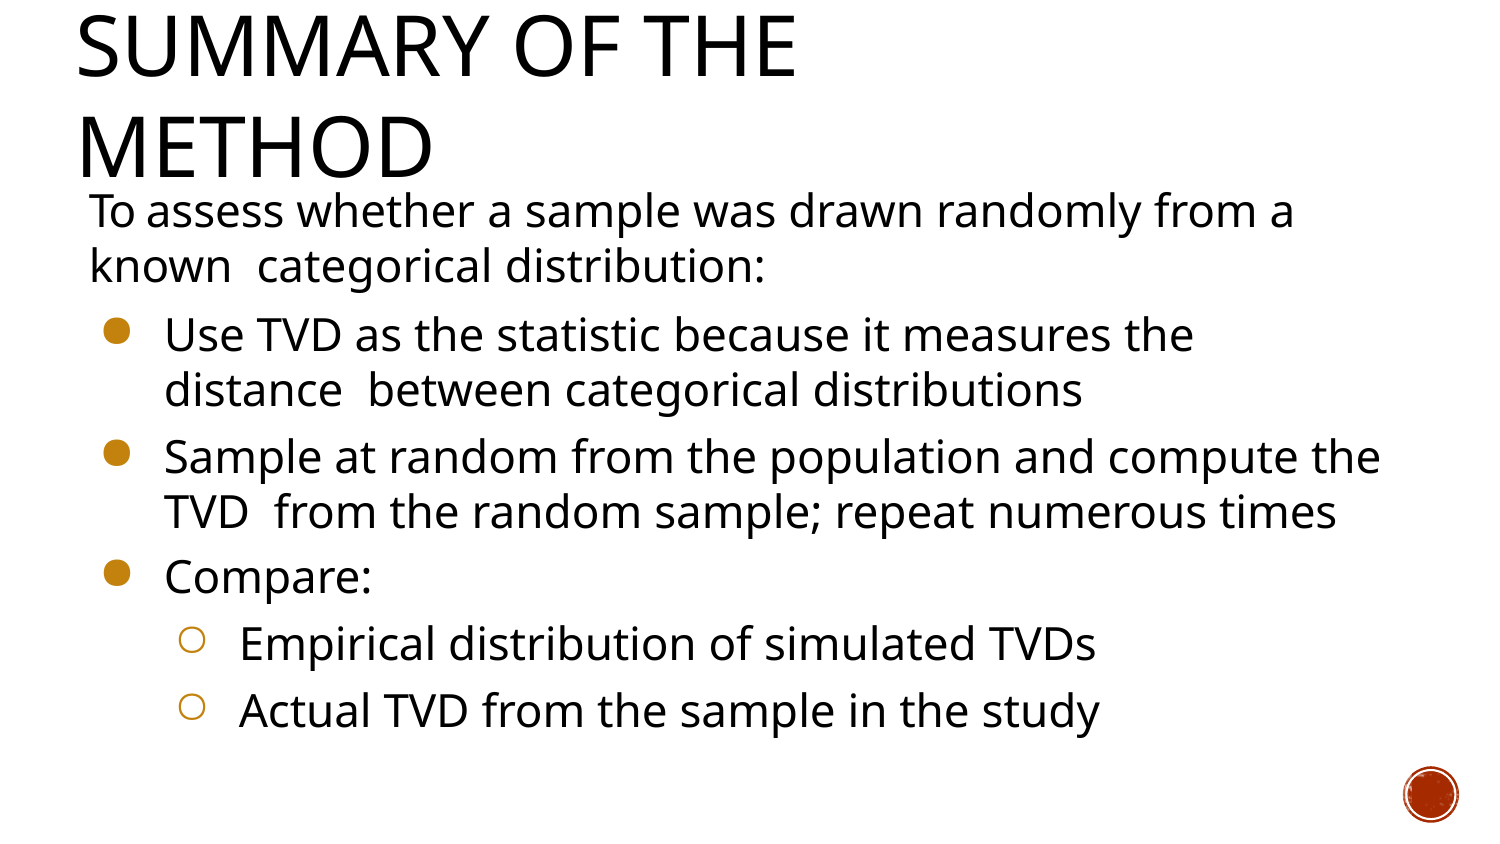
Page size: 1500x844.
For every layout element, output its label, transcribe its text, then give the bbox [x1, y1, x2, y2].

title Summary of the Method [73, 0, 944, 195]
text_box To assess whether a sample was drawn randomly from a known categorical distribution: Use TVD as the statistic because it measures the distance between categorical distributions Sample at random from the population and compute the TVD from the random sample; repeat numerous times Compare: Empirical distribution of simulated TVDs Actual TVD from the sample in the study [86, 179, 1402, 738]
